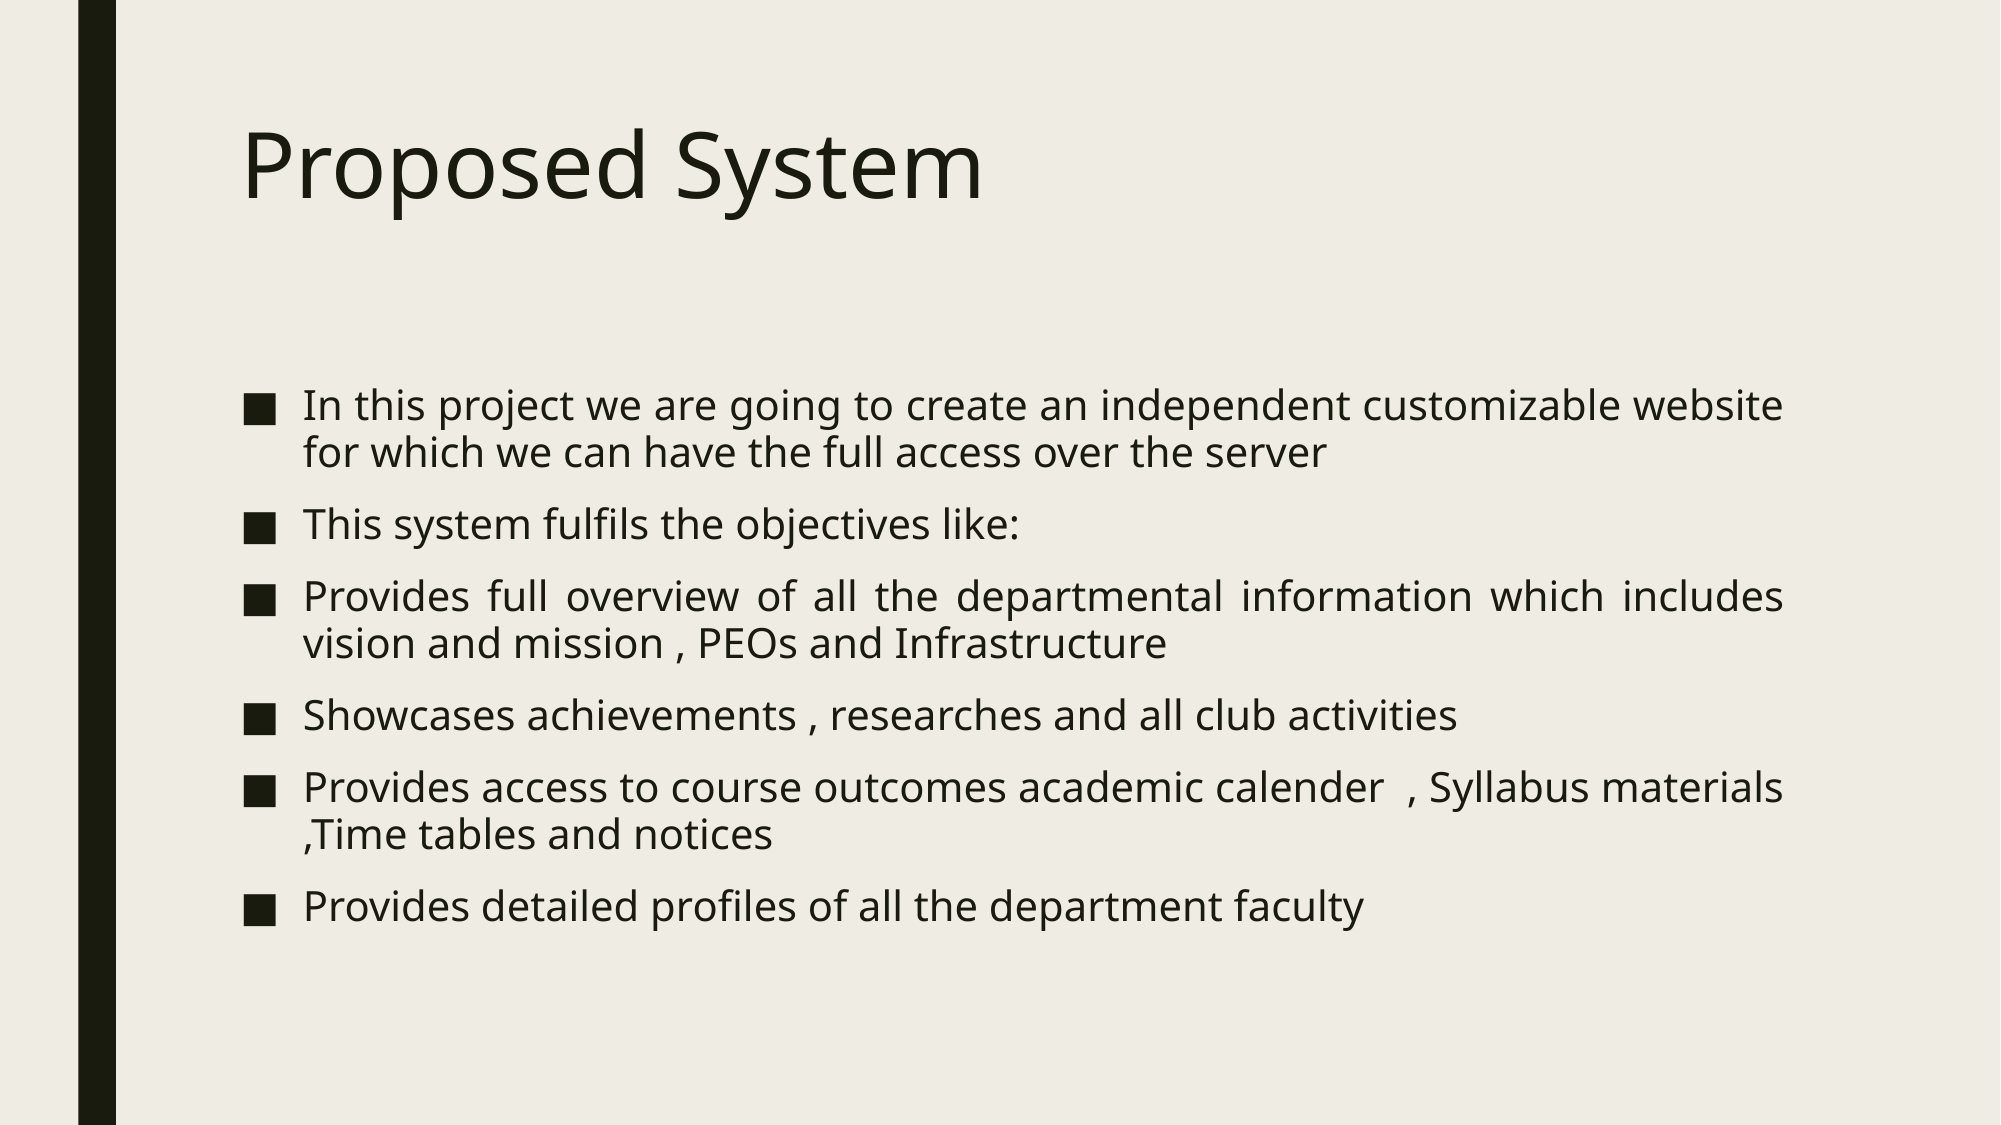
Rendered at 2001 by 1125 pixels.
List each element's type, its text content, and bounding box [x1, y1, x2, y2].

title Proposed System [225, 112, 1800, 357]
list In this project we are going to create an independent customizable website for which we can have the full access over the server This system fulfils the objectives like: Provides full overview of all the departmental information which includes vision and mission , PEOs and Infrastructure Showcases achievements , researches and all club activities Provides access to course outcomes academic calender , Syllabus materials ,Time tables and notices Provides detailed profiles of all the department faculty [225, 375, 1800, 963]
